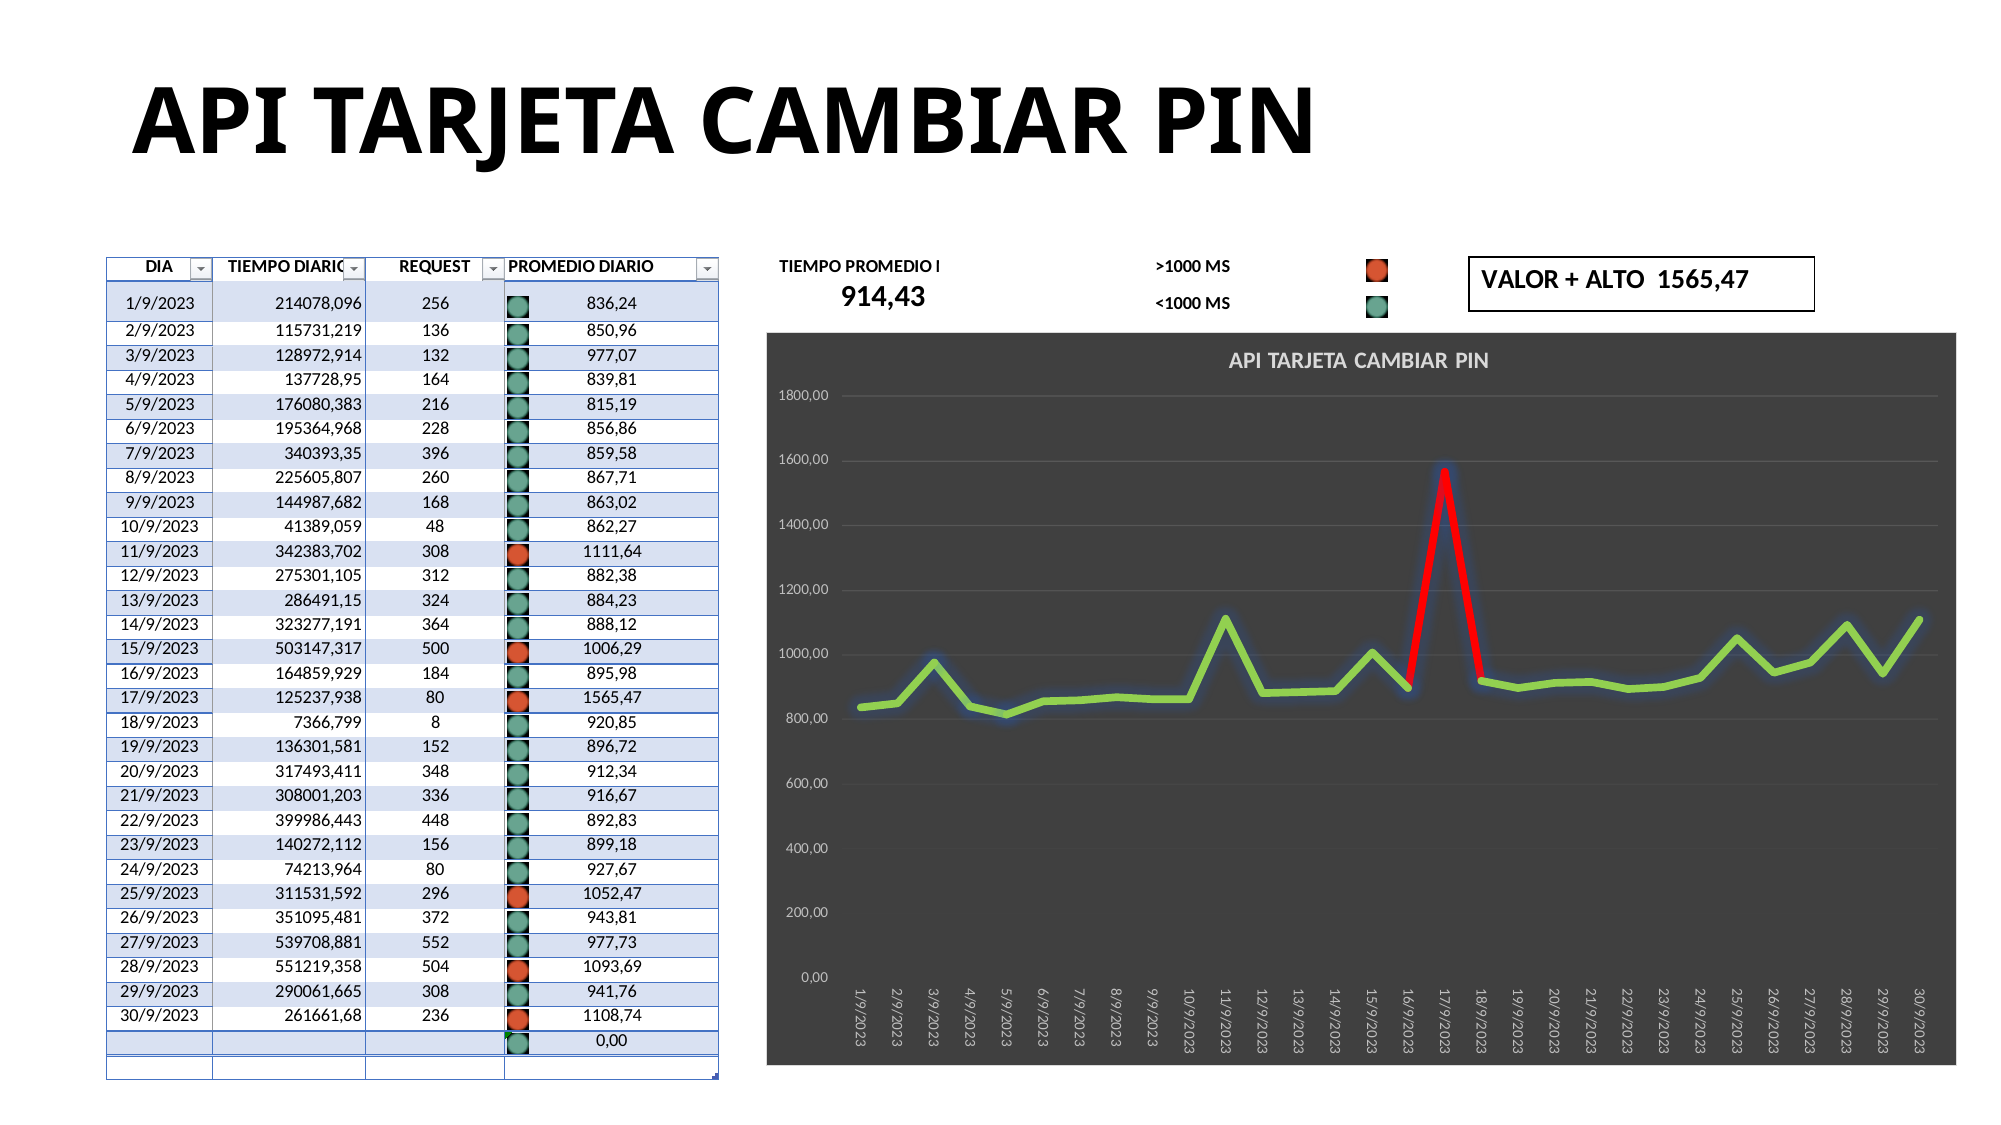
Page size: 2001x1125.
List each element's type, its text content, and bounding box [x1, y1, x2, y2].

title API TARJETA CAMBIAR PIN [117, 14, 1843, 232]
picture [0, 232, 2000, 1081]
